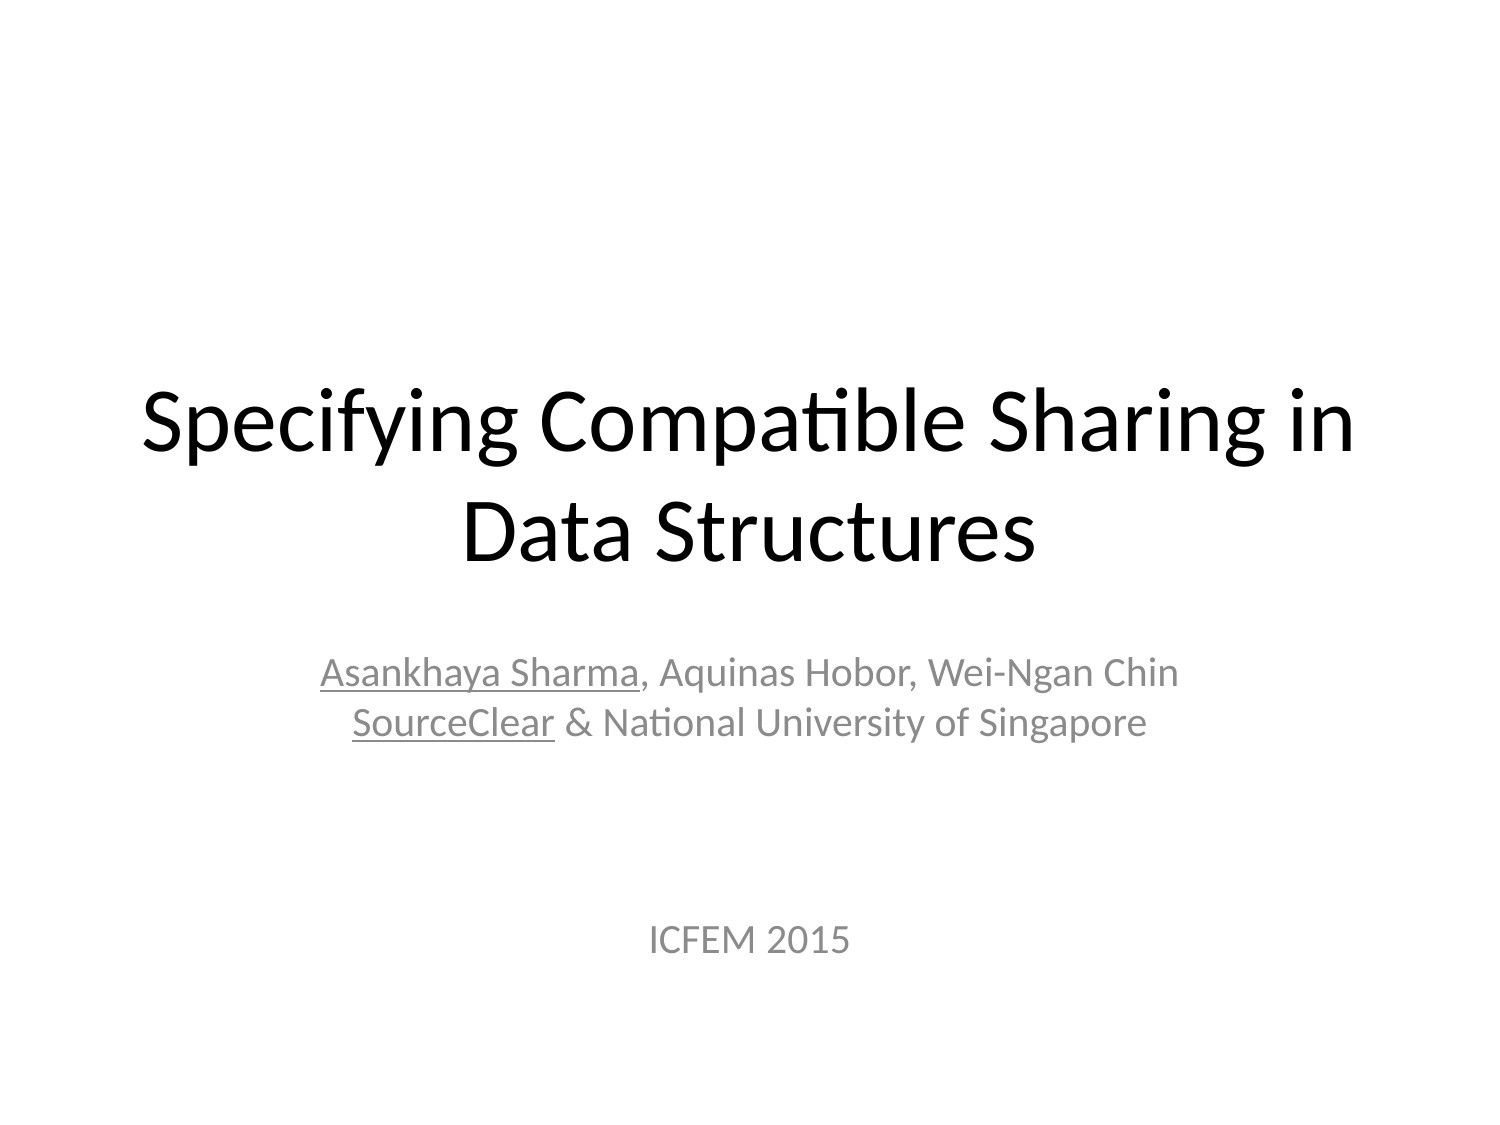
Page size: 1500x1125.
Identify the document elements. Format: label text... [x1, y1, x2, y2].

subtitle Asankhaya Sharma, Aquinas Hobor, Wei-Ngan Chin SourceClear & National University of Singapore ICFEM 2015 [225, 637, 1275, 1065]
title Specifying Compatible Sharing in Data Structures [112, 349, 1388, 591]
